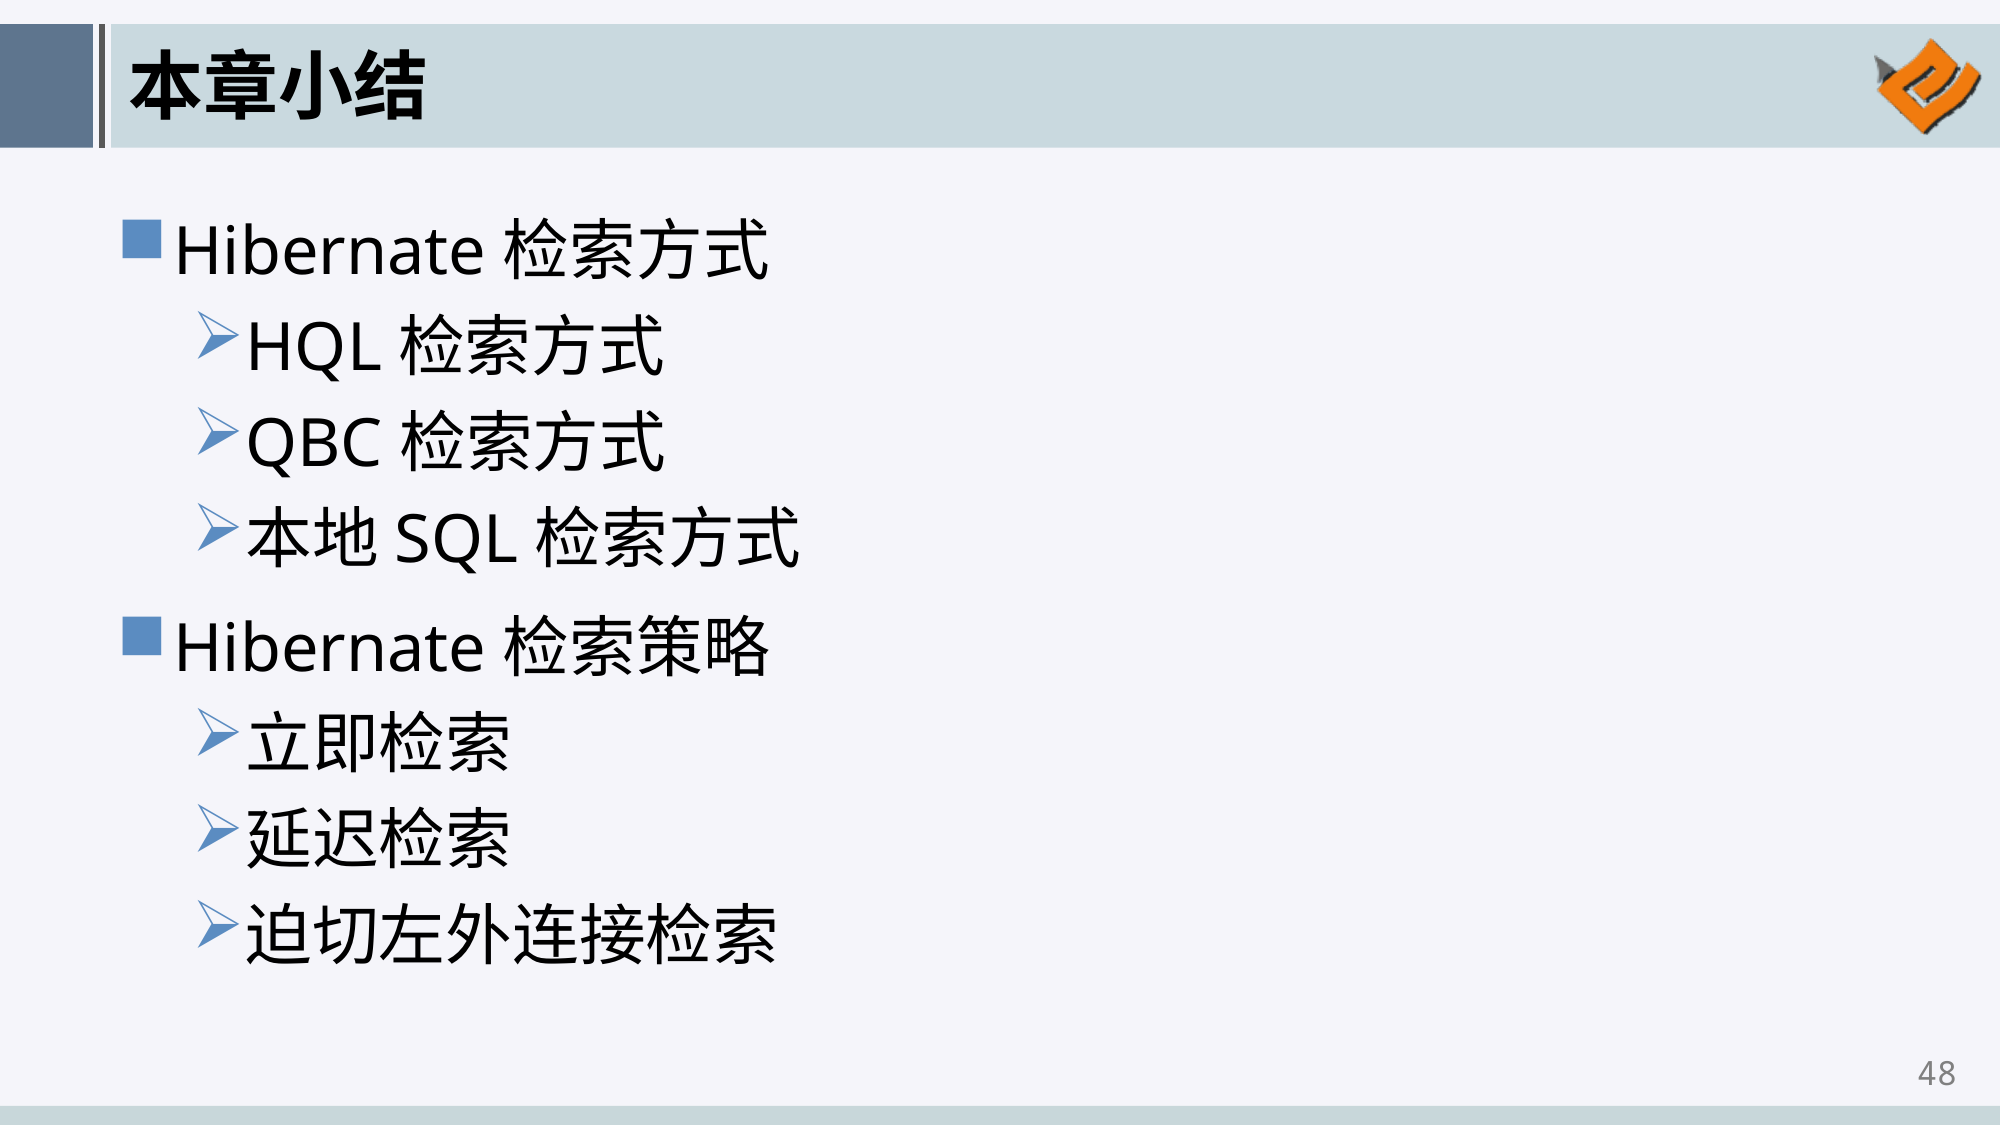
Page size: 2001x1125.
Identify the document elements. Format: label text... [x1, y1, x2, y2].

title 本章小结 [114, 30, 1845, 141]
picture [1874, 38, 1981, 134]
list Hibernate检索方式 HQL检索方式 QBC检索方式 本地SQL检索方式 Hibernate检索策略 立即检索 延迟检索 迫切左外连接检索 [102, 184, 1898, 1035]
